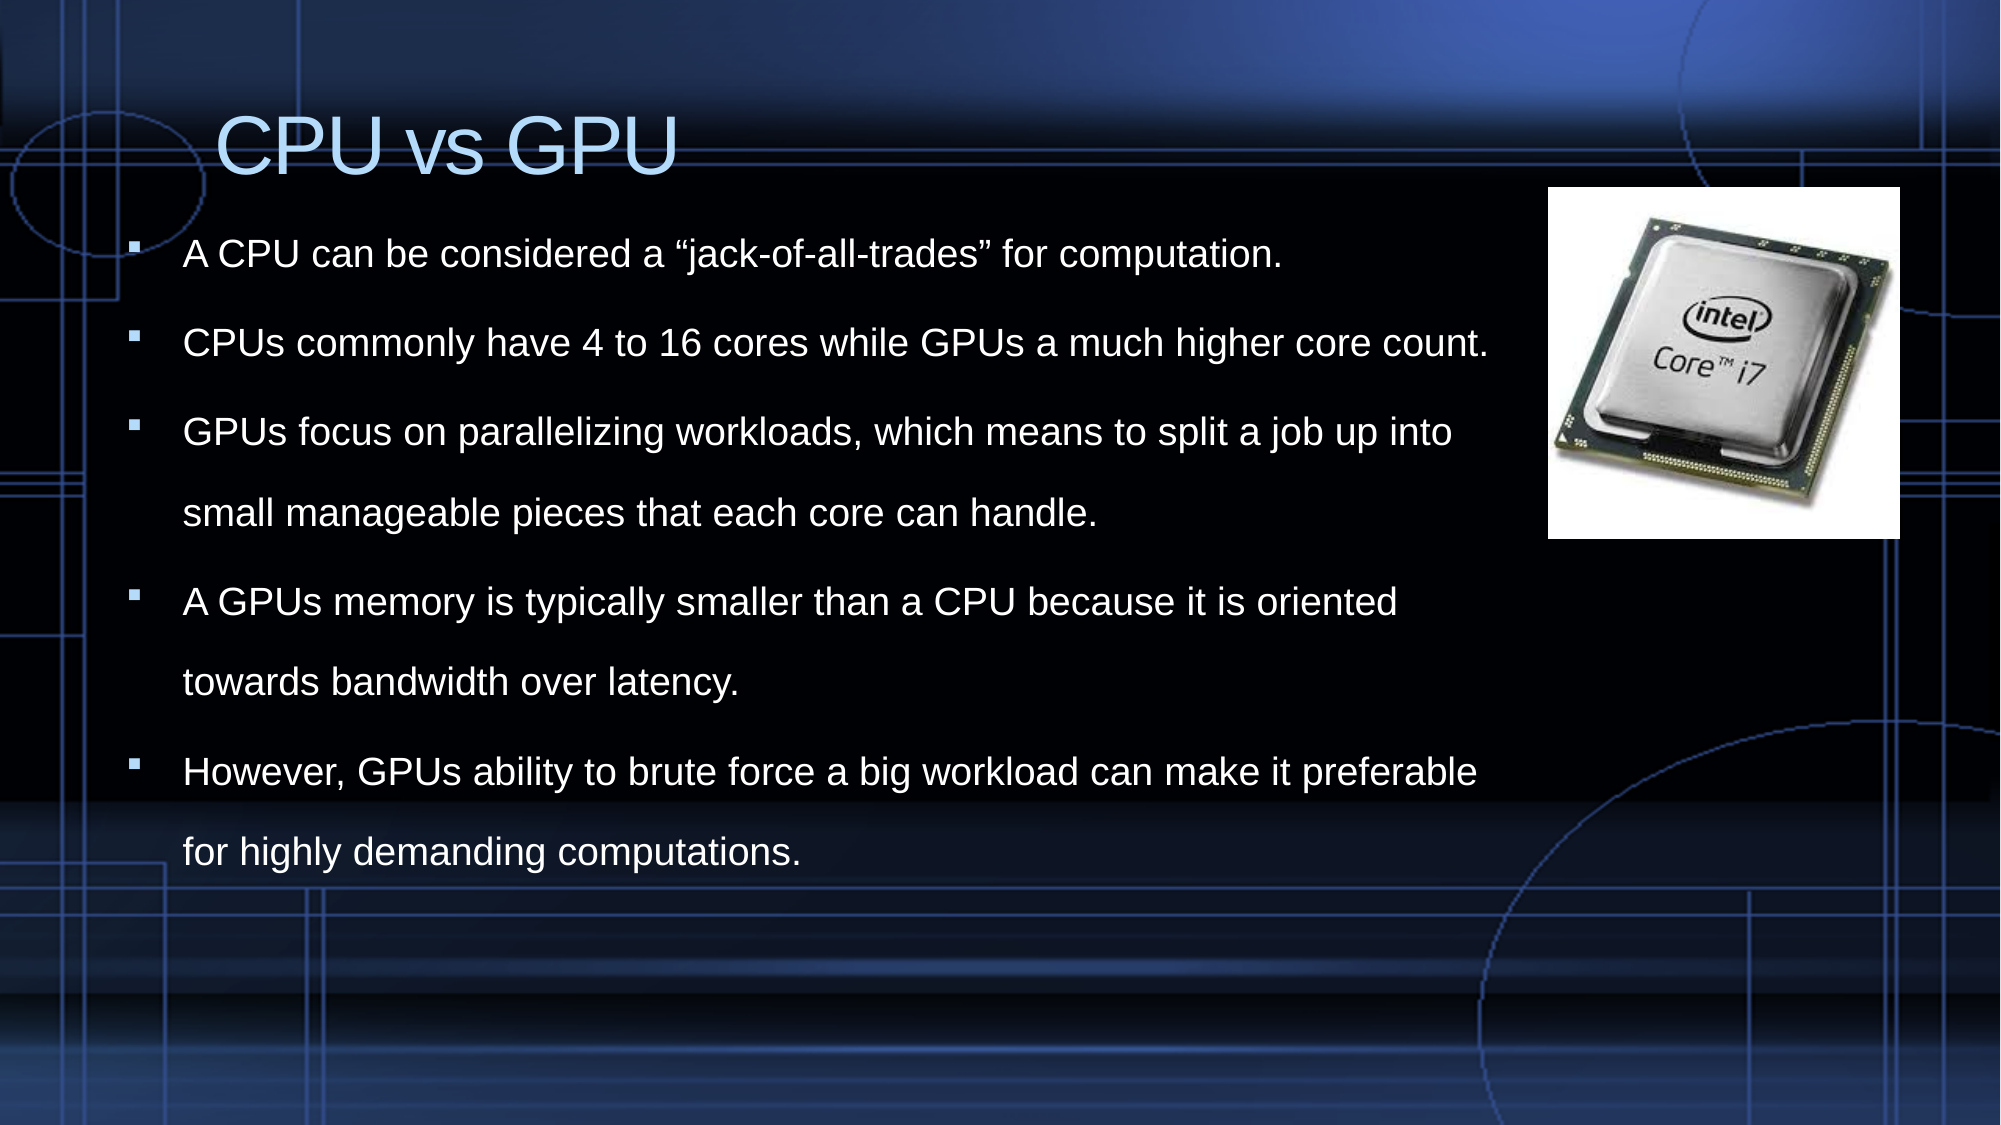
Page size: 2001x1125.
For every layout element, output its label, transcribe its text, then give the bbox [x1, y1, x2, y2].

picture [0, 0, 2001, 1125]
list A CPU can be considered a “jack-of-all-trades” for computation. CPUs commonly have 4 to 16 cores while GPUs a much higher core count. GPUs focus on parallelizing workloads, which means to split a job up into small manageable pieces that each core can handle. A GPUs memory is typically smaller than a CPU because it is oriented towards bandwidth over latency. However, GPUs ability to brute force a big workload can make it preferable for highly demanding computations. [99, 187, 1510, 906]
title CPU vs GPU [200, 83, 1900, 234]
